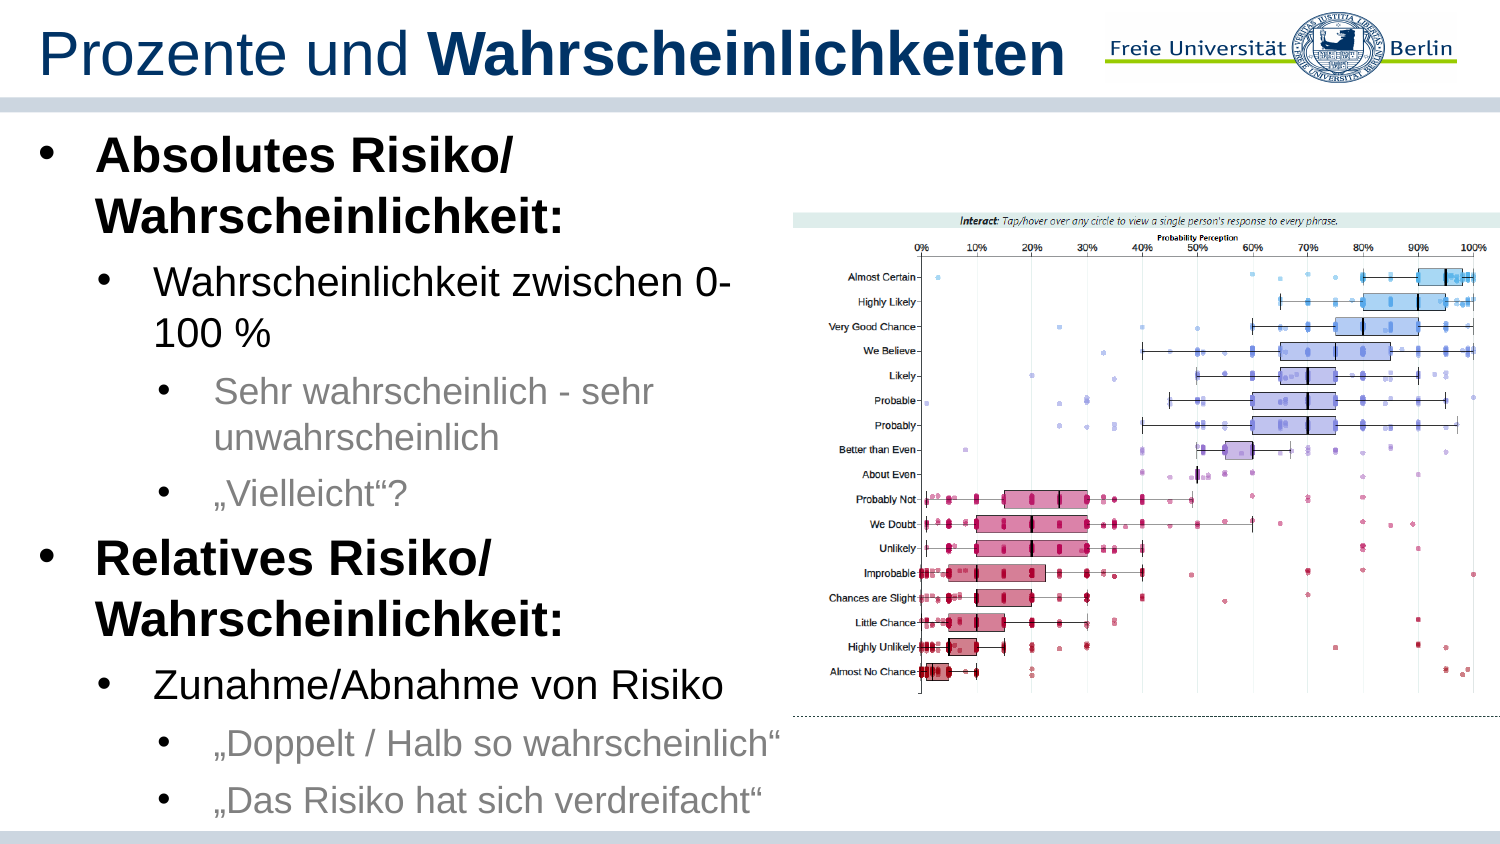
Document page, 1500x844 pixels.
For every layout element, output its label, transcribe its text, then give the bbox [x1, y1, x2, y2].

list Absolutes Risiko/ Wahrscheinlichkeit: Wahrscheinlichkeit zwischen 0-100 % Sehr wahrscheinlich - sehr unwahrscheinlich „Vielleicht“? Relatives Risiko/ Wahrscheinlichkeit: Zunahme/Abnahme von Risiko „Doppelt / Halb so wahrscheinlich“ „Das Risiko hat sich verdreifacht“ [38, 120, 787, 832]
picture [1105, 12, 1457, 83]
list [762, 208, 1500, 724]
title Prozente und Wahrscheinlichkeiten [38, 12, 1098, 83]
